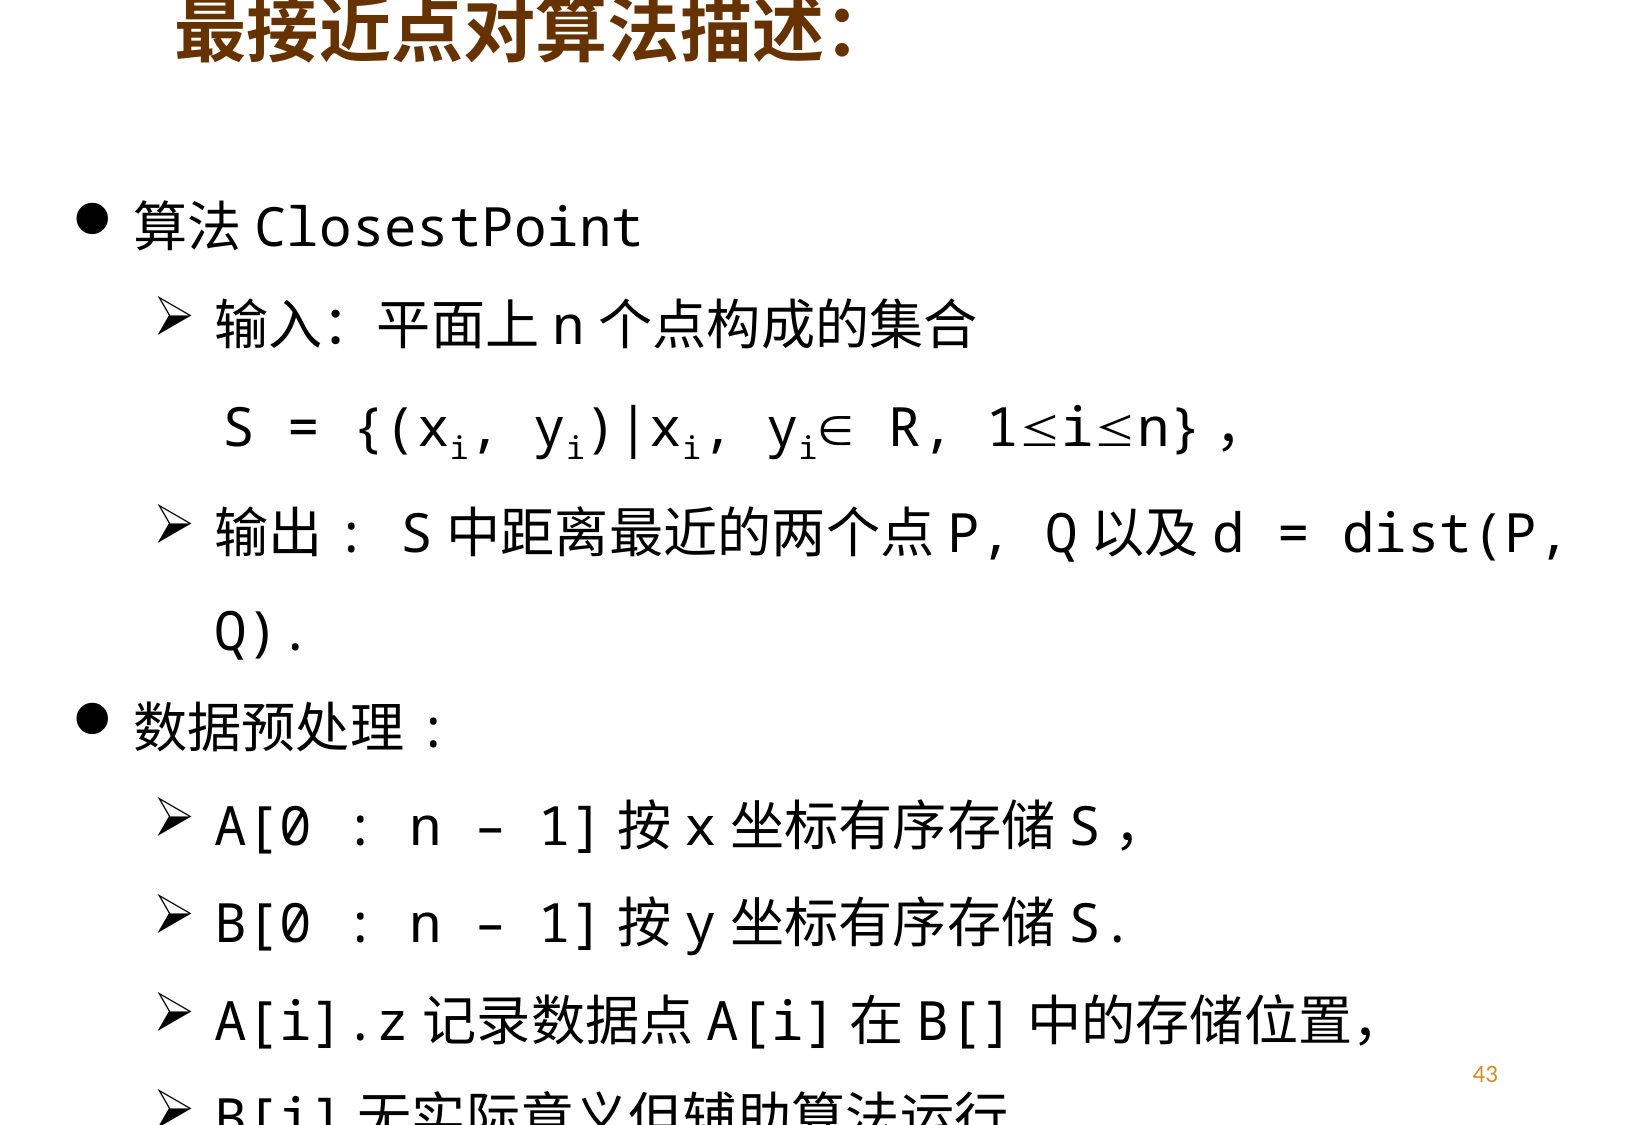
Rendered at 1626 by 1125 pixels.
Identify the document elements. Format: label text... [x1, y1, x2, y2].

text_box 最接近点对算法描述： [159, 0, 1503, 102]
text_box 算法ClosestPoint 输入：平面上n个点构成的集合 S = {(xi, yi)|xi, yi R, 1in}， 输出: S中距离最近的两个点P, Q以及d = dist(P, Q). 数据预处理: A[0 : n – 1]按x坐标有序存储S， B[0 : n – 1]按y坐标有序存储S. A[i].z记录数据点A[i]在B[]中的存储位置， B[i]无实际意义但辅助算法运行. [57, 152, 1606, 1125]
